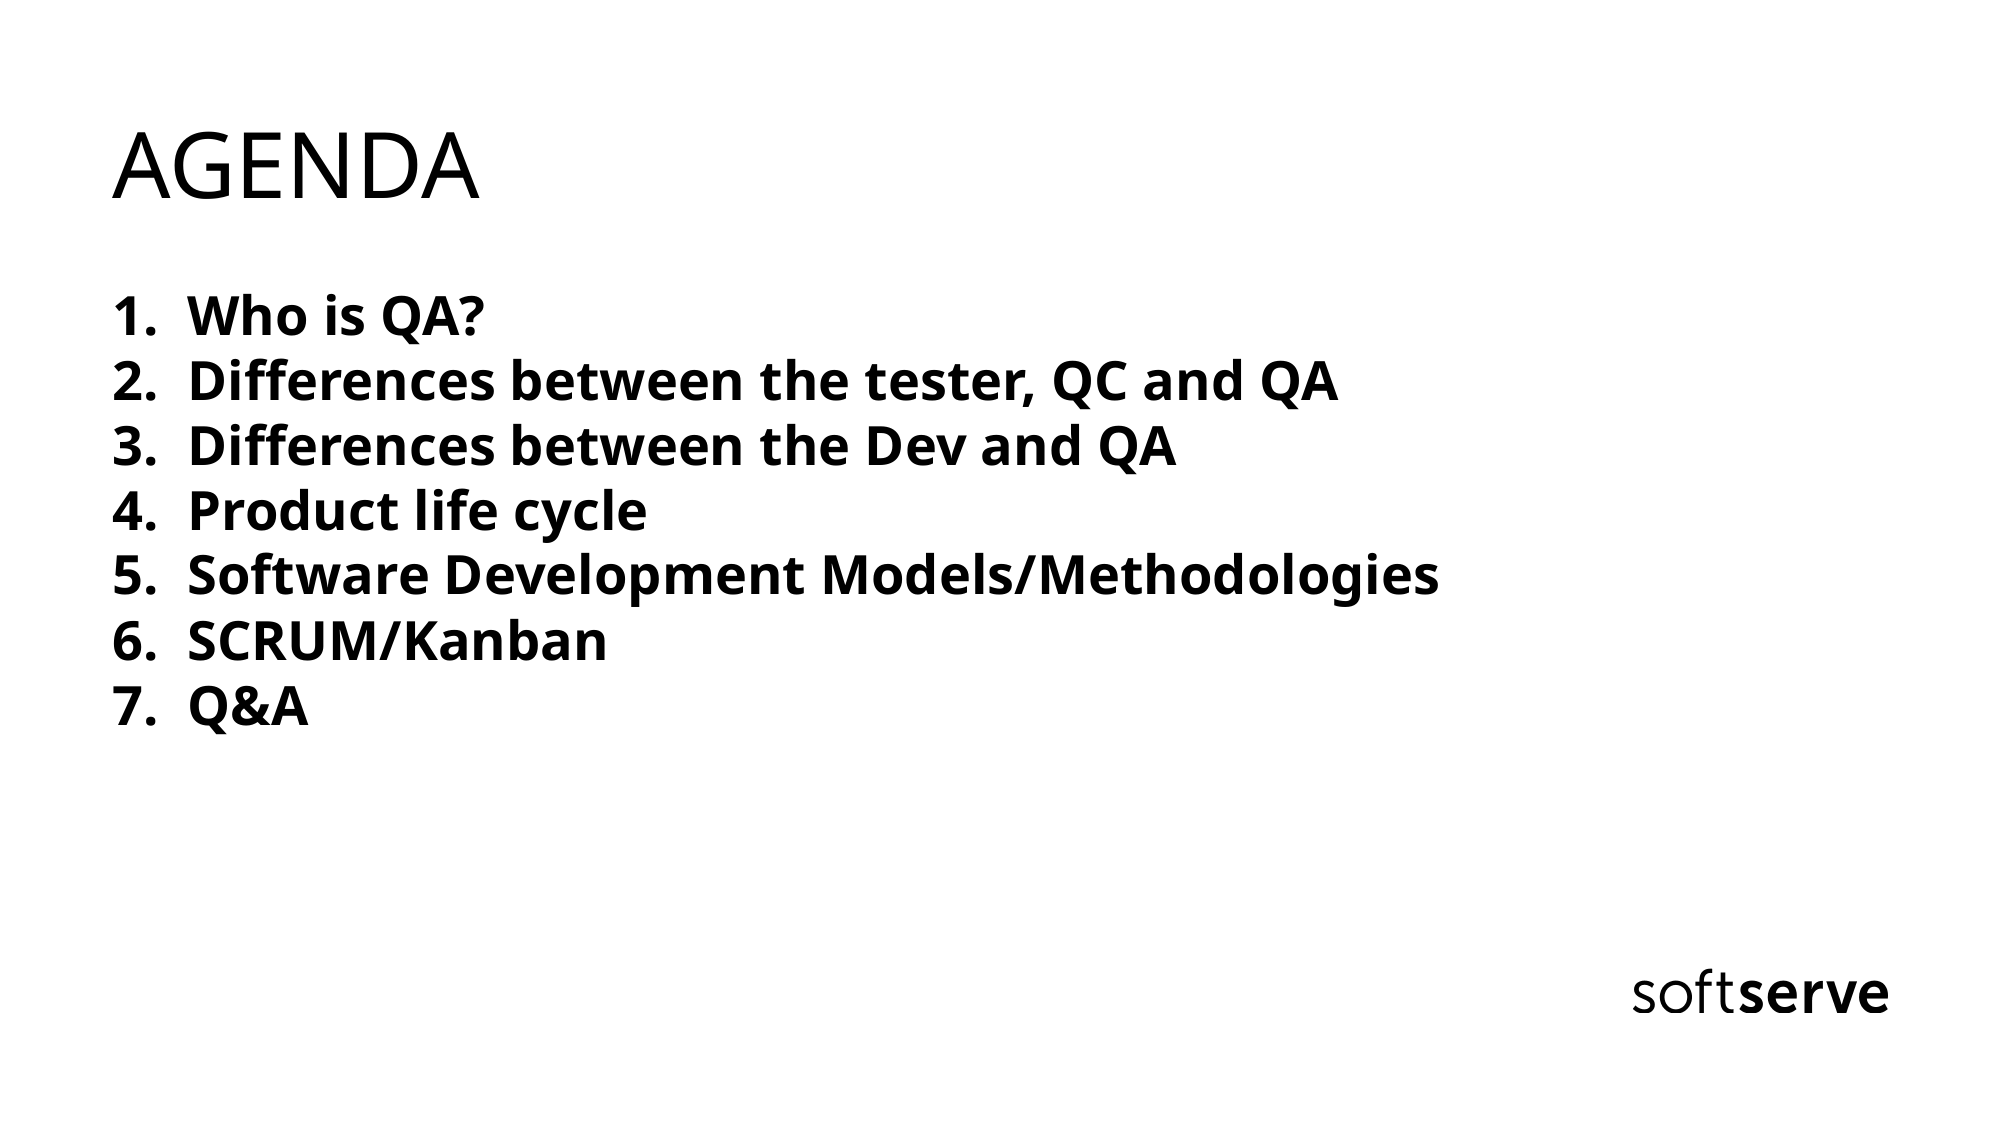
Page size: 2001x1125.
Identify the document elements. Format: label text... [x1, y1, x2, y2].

text_box Who is QA? Differences between the tester, QC and QA Differences between the Dev and QA Product life cycle Software Development Models/Methodologies SCRUM/Kanban Q&A [112, 281, 1888, 759]
text_box AGENDA [112, 112, 1888, 225]
picture [1633, 968, 1888, 1013]
